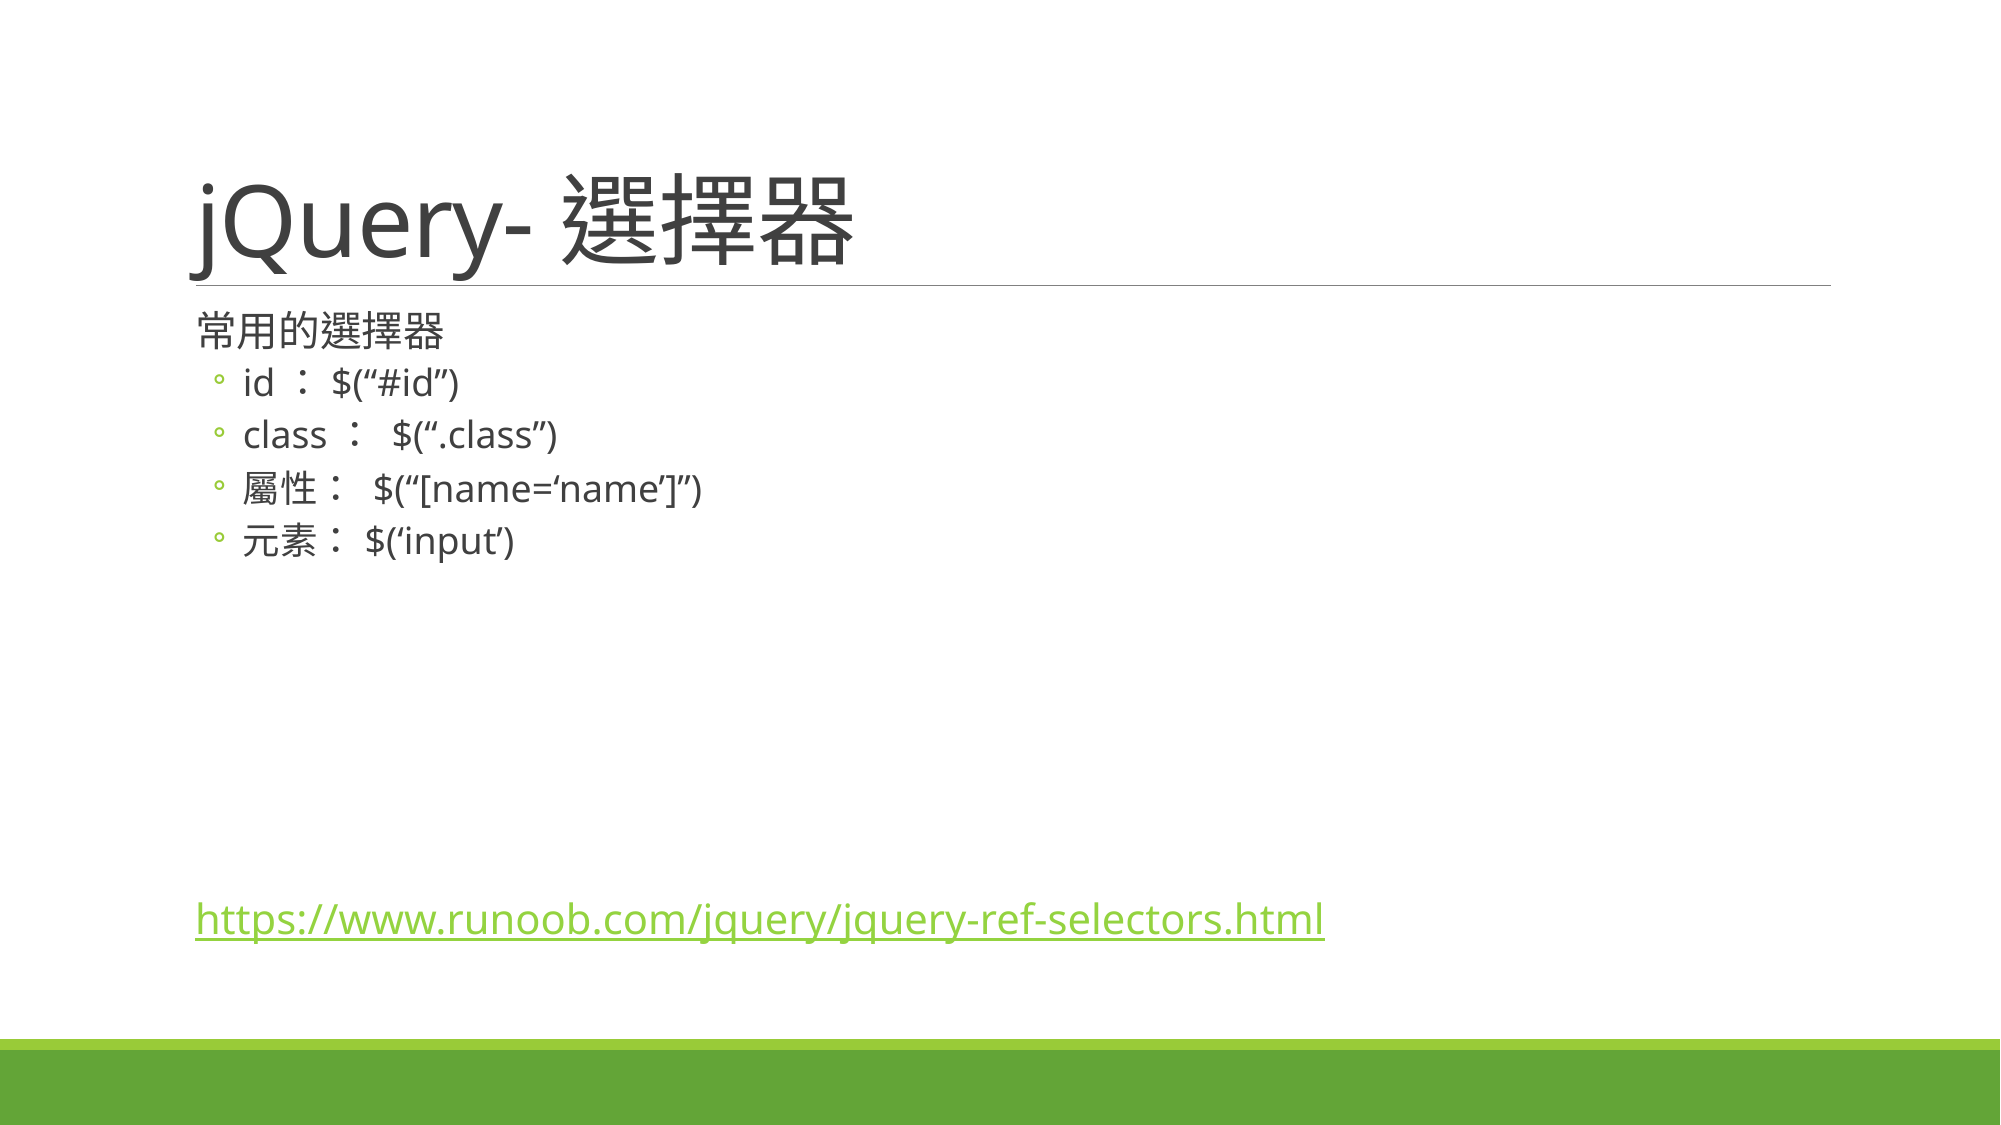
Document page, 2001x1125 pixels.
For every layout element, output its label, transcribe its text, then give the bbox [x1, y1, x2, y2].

list 常用的選擇器 id：$(“#id”) class： $(“.class”) 屬性： $(“[name=‘name’]”) 元素：$(‘input’) https://www.runoob.com/jquery/jquery-ref-selectors.html [180, 302, 1830, 963]
title jQuery-選擇器 [180, 47, 1830, 285]
